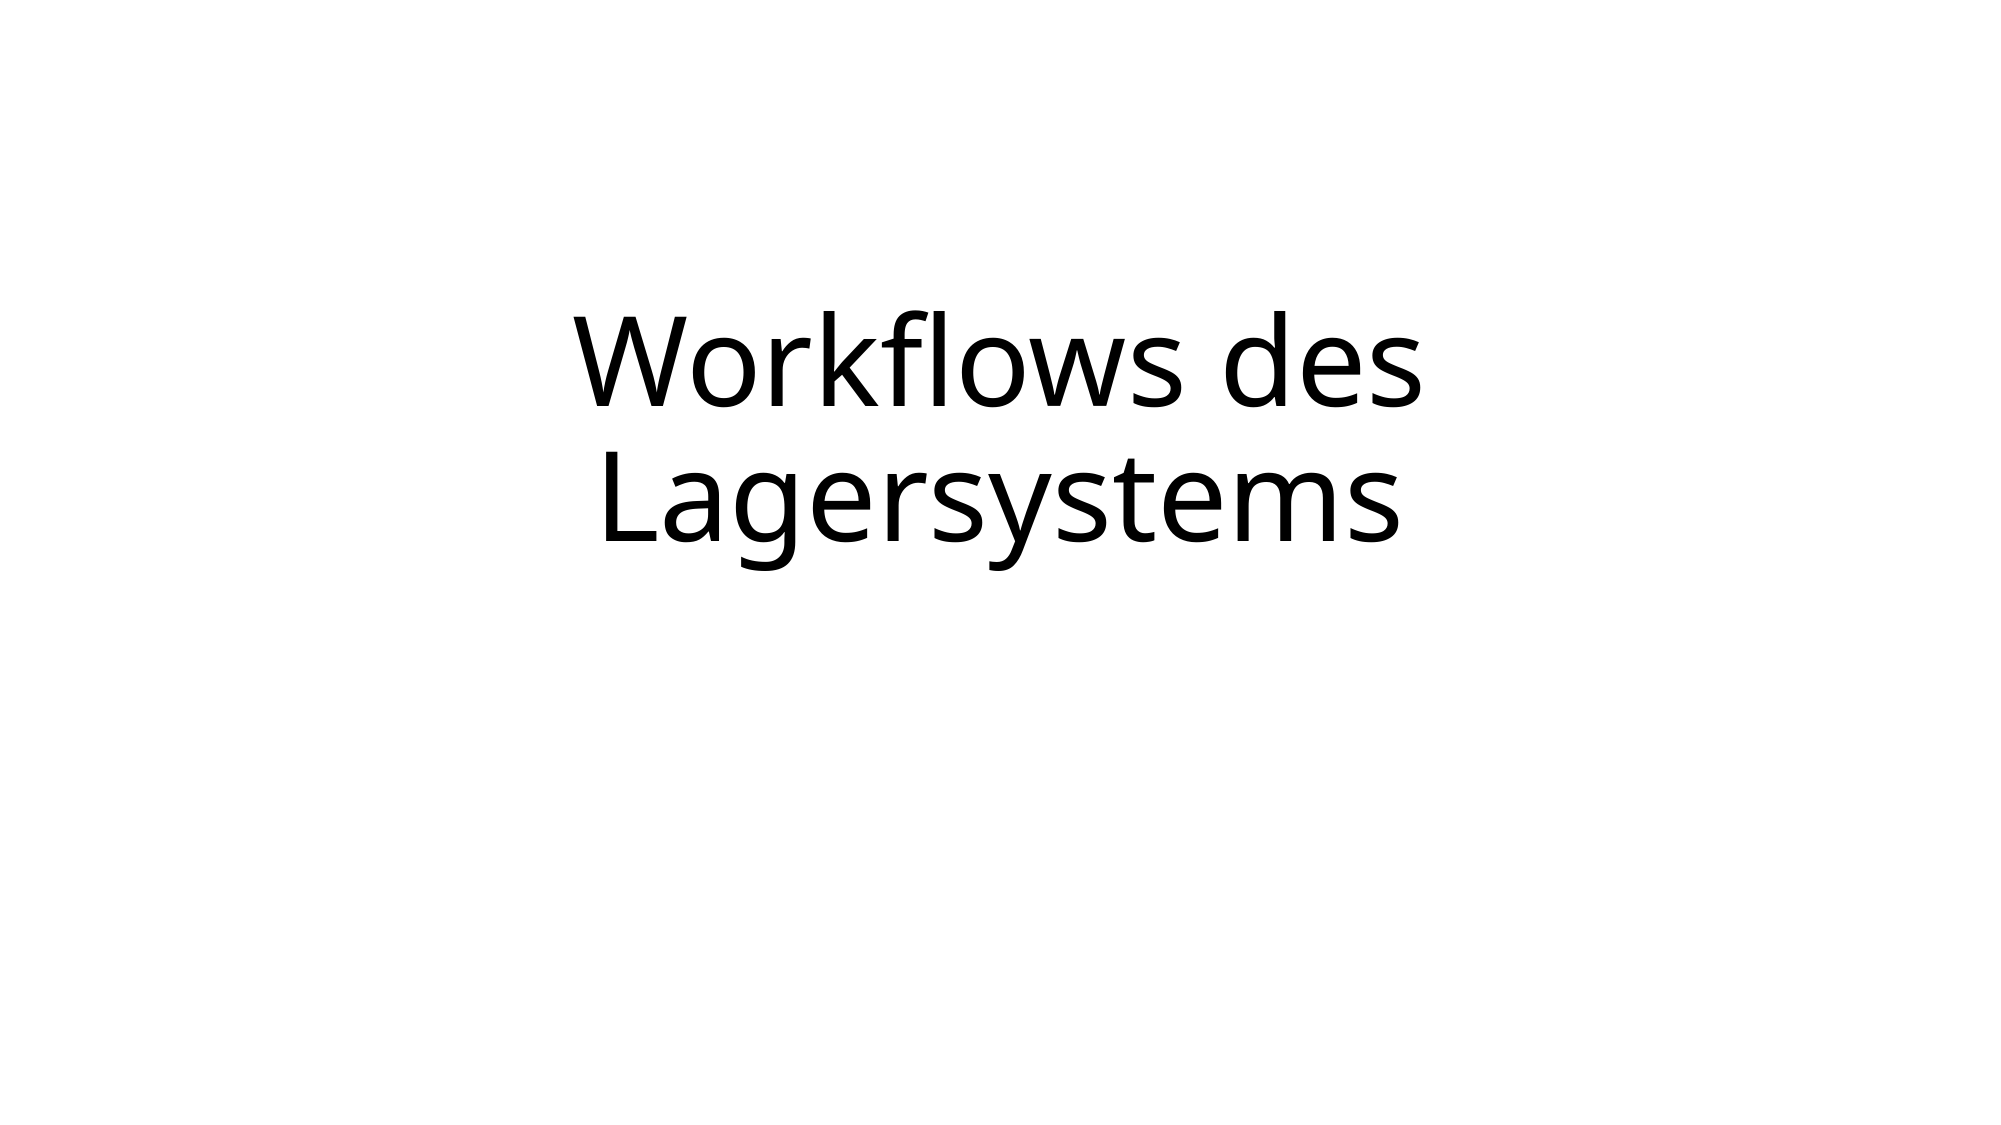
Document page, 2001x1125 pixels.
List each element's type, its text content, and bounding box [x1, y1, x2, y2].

title Workflows des Lagersystems [249, 184, 1750, 576]
